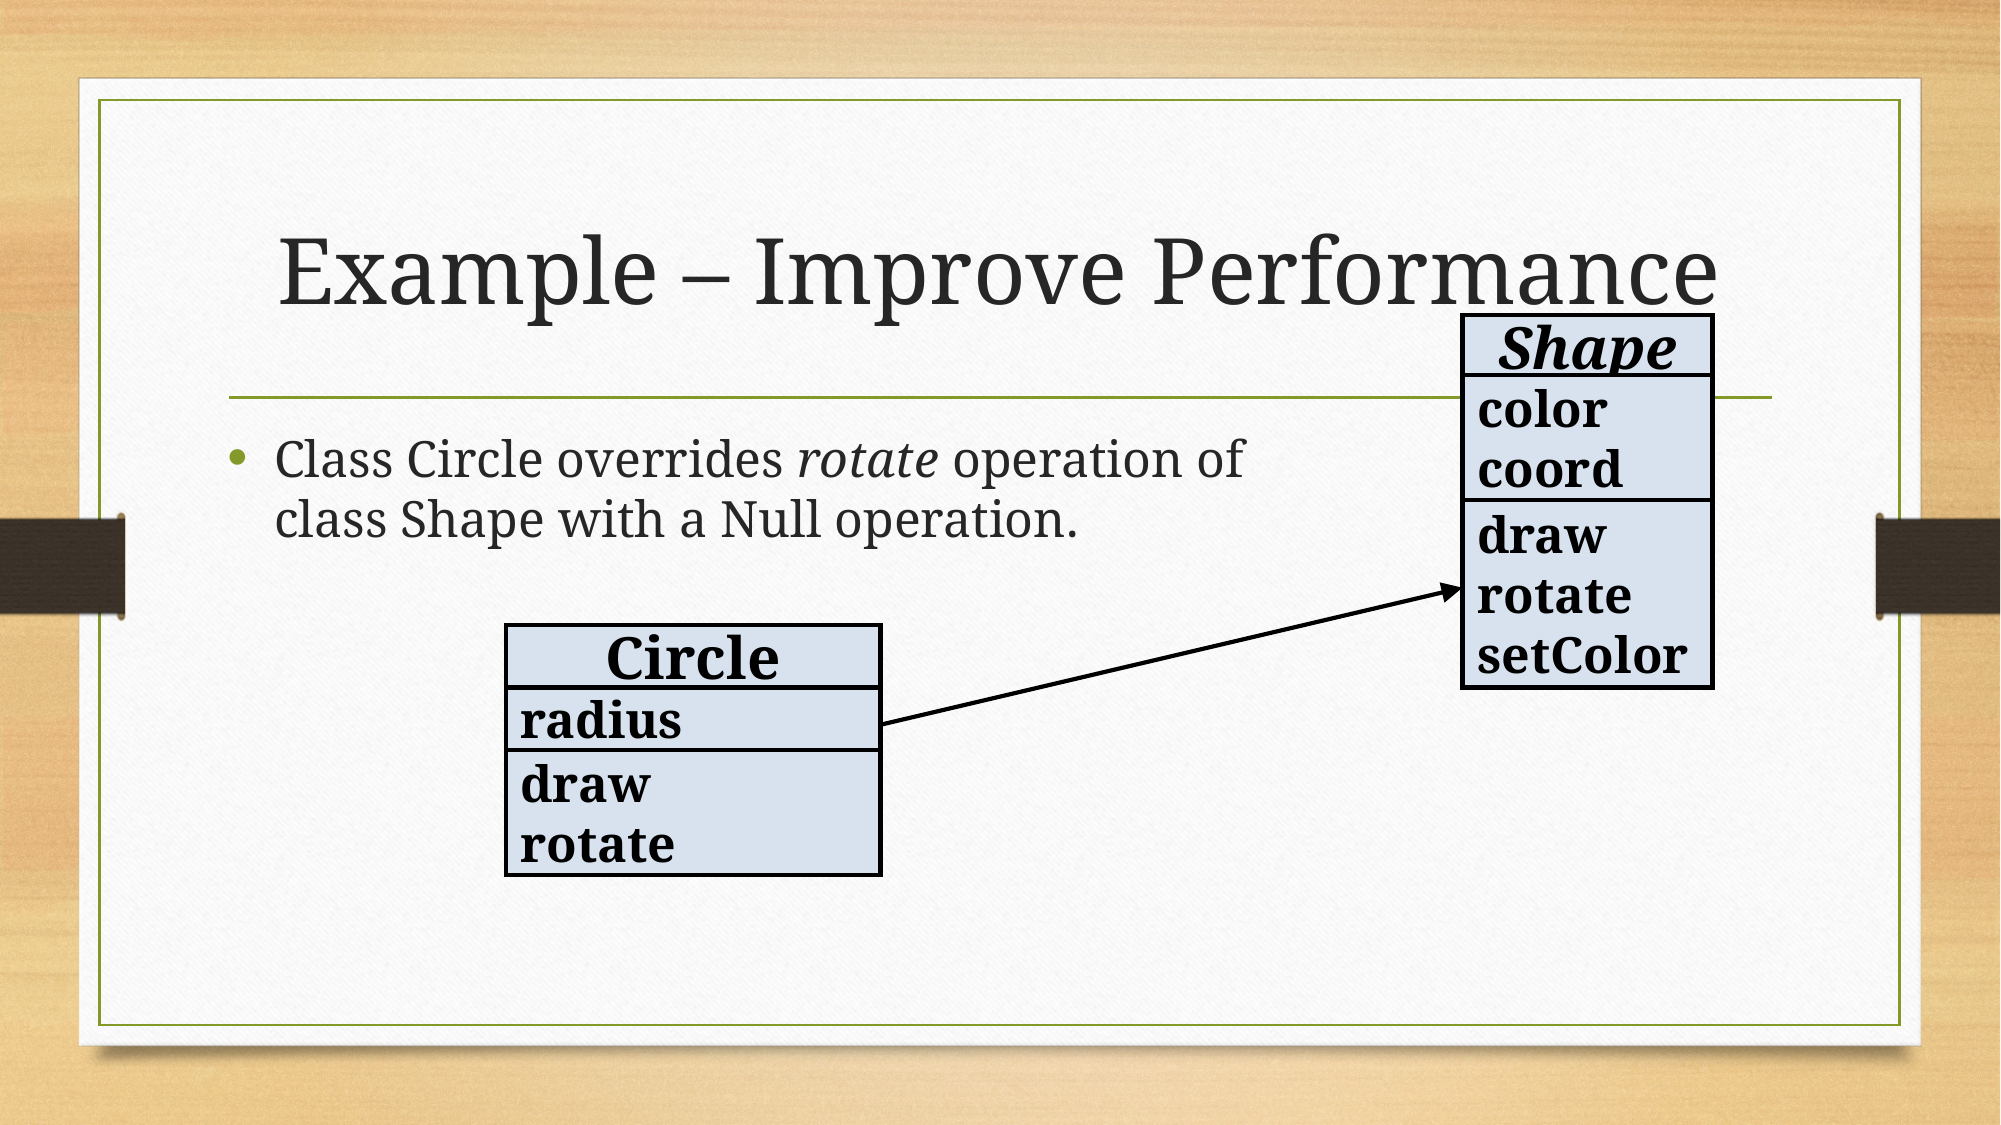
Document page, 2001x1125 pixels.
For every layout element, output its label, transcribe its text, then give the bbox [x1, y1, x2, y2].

text_box color coord [1462, 375, 1713, 500]
text_box draw rotate [505, 750, 881, 875]
text_box [880, 582, 1463, 725]
title Example – Improve Performance [212, 161, 1788, 375]
text_box radius [505, 687, 881, 750]
text_box Shape [1462, 314, 1713, 375]
text_box Circle [505, 624, 881, 687]
list Class Circle overrides rotate operation of class Shape with a Null operation. [212, 419, 1288, 588]
picture [0, 0, 2001, 1125]
text_box draw rotate setColor [1462, 500, 1713, 688]
